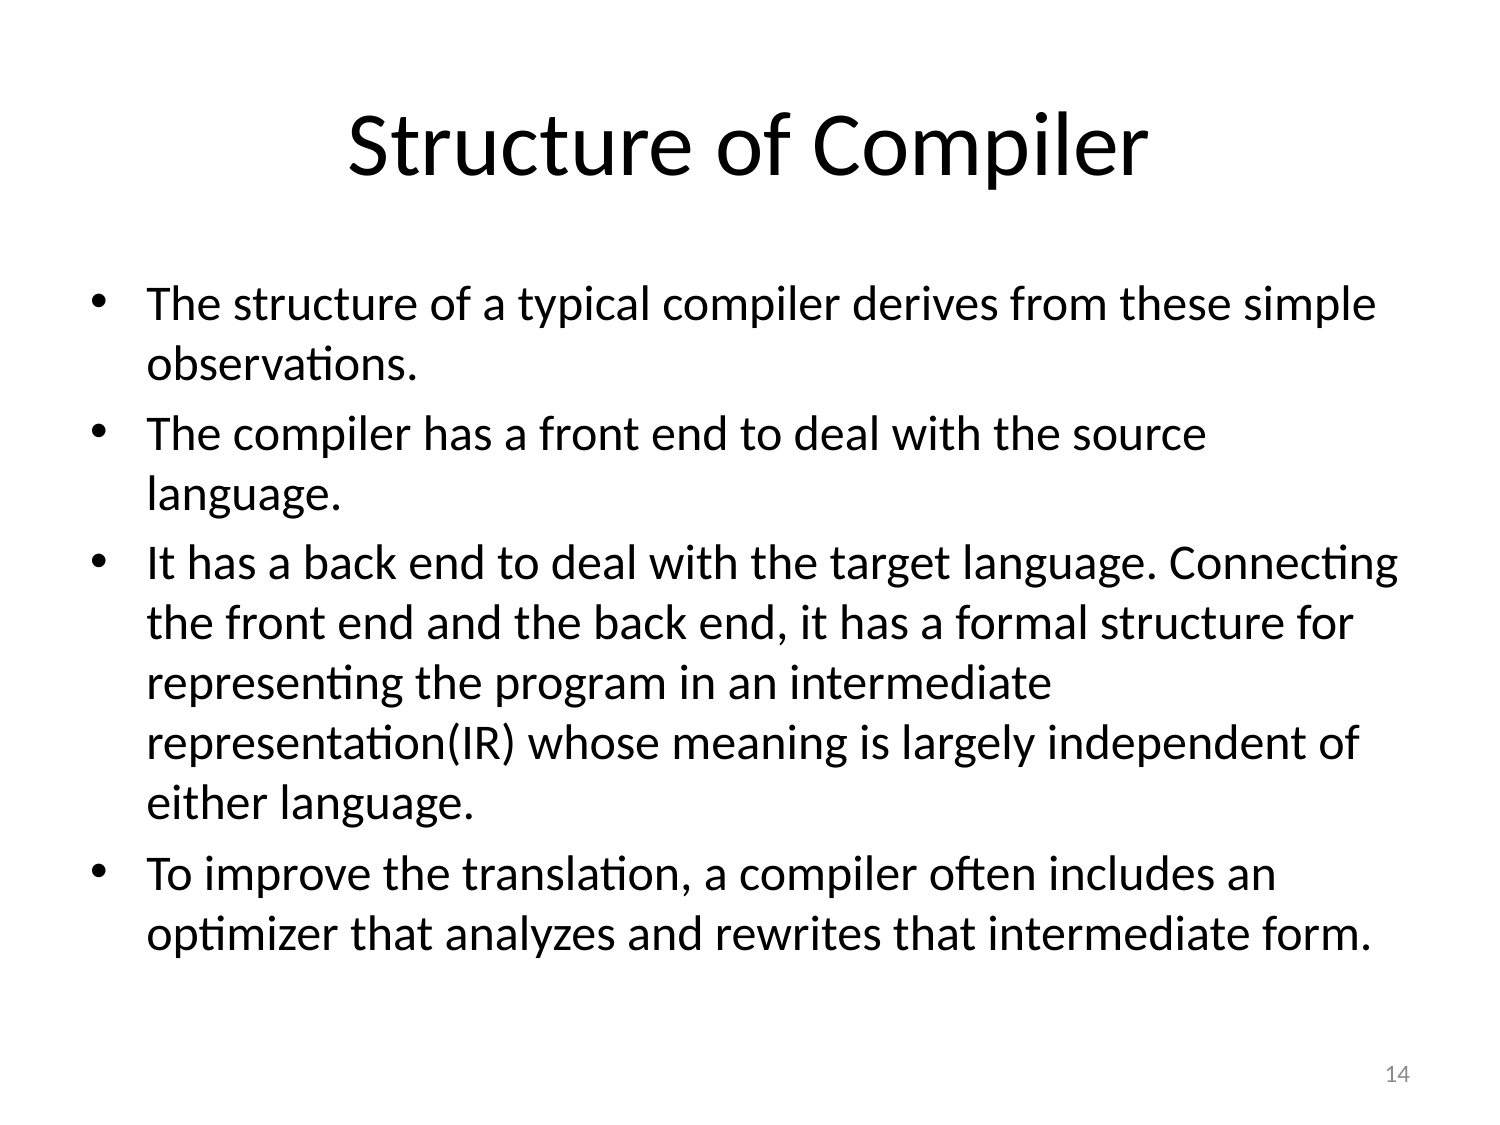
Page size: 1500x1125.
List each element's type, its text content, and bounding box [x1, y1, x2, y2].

list The structure of a typical compiler derives from these simple observations. The compiler has a front end to deal with the source language. It has a back end to deal with the target language. Connecting the front end and the back end, it has a formal structure for representing the program in an intermediate representation(IR) whose meaning is largely independent of either language. To improve the translation, a compiler often includes an optimizer that analyzes and rewrites that intermediate form. [75, 262, 1425, 1005]
title Structure of Compiler [75, 45, 1425, 233]
slide_number 14 [1074, 1042, 1425, 1103]
